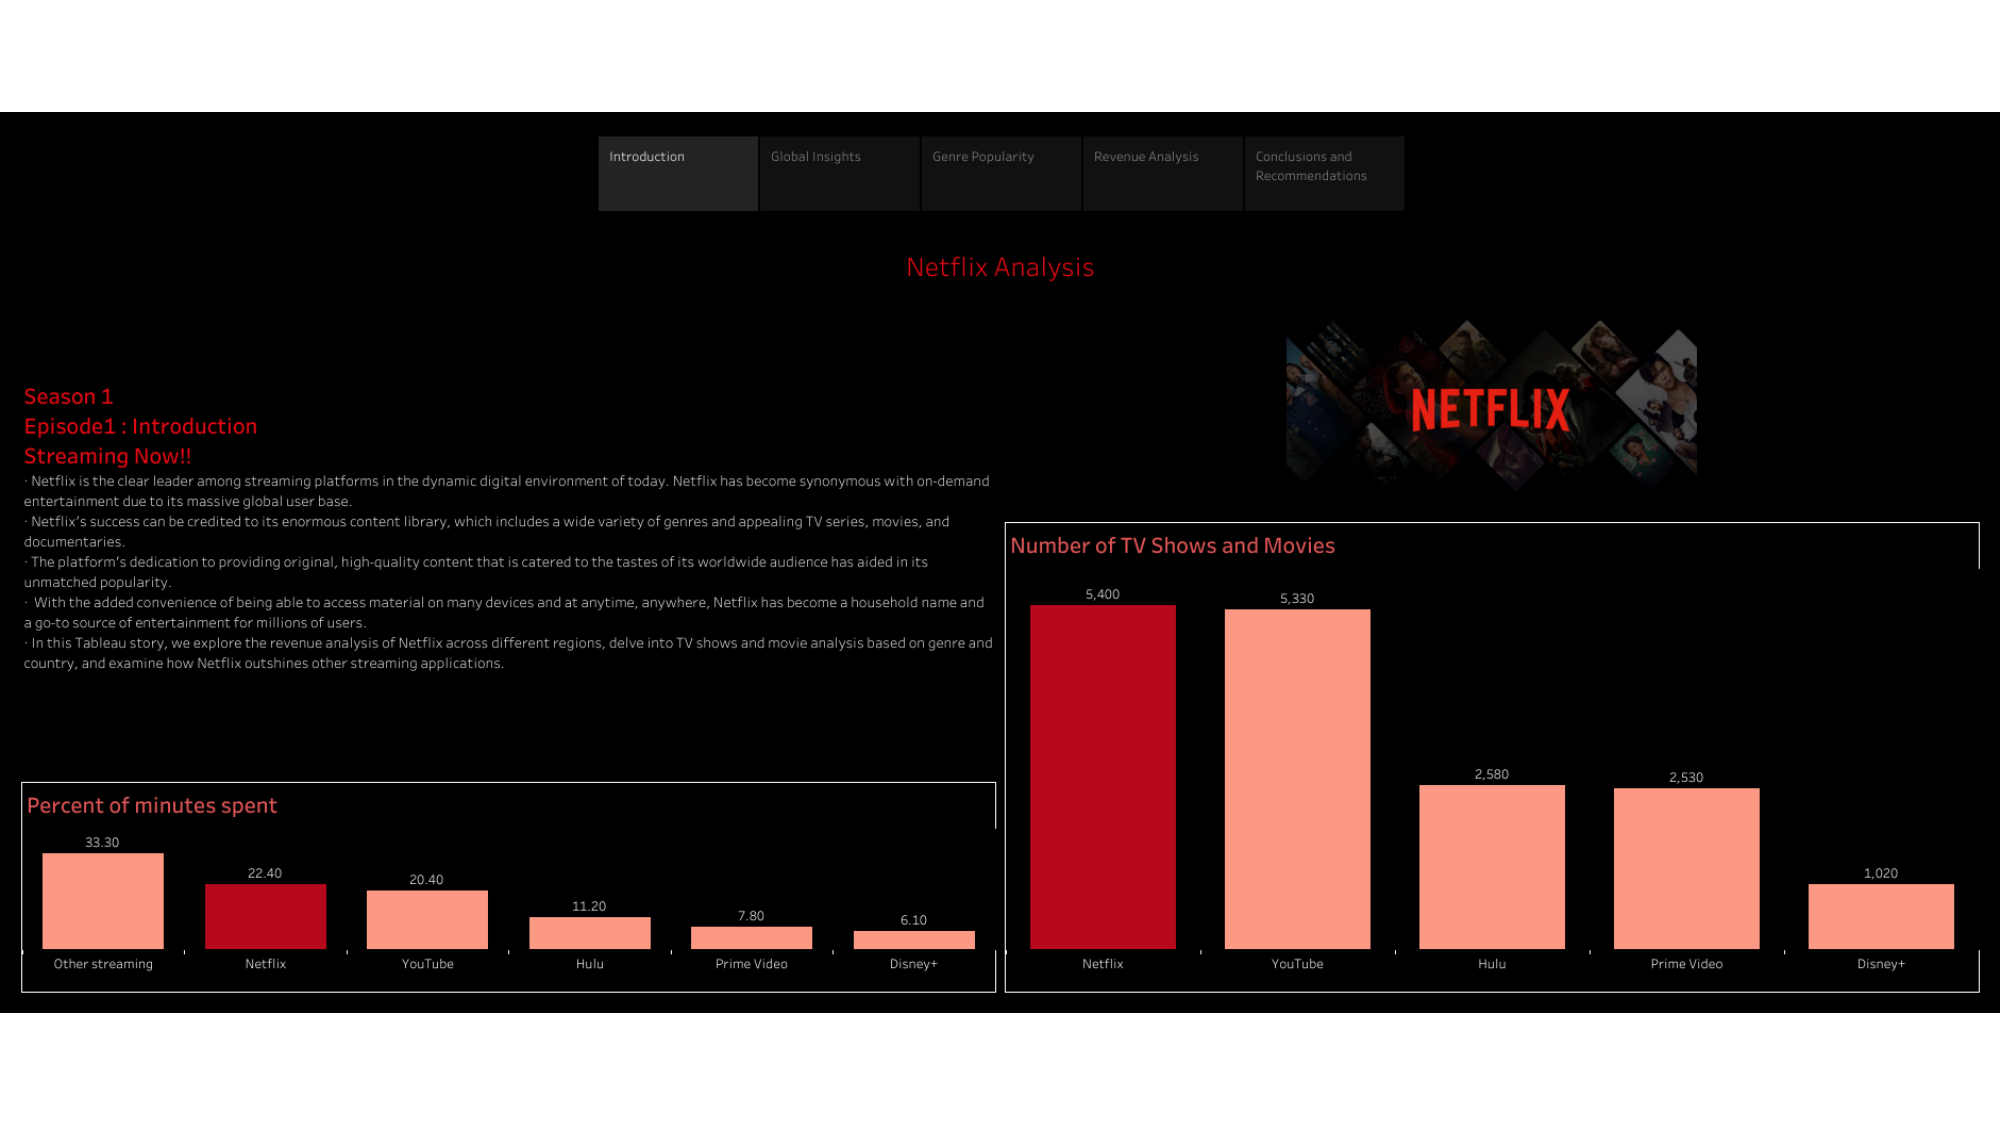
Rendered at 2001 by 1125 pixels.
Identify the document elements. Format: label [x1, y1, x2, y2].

picture [0, 112, 2000, 1013]
